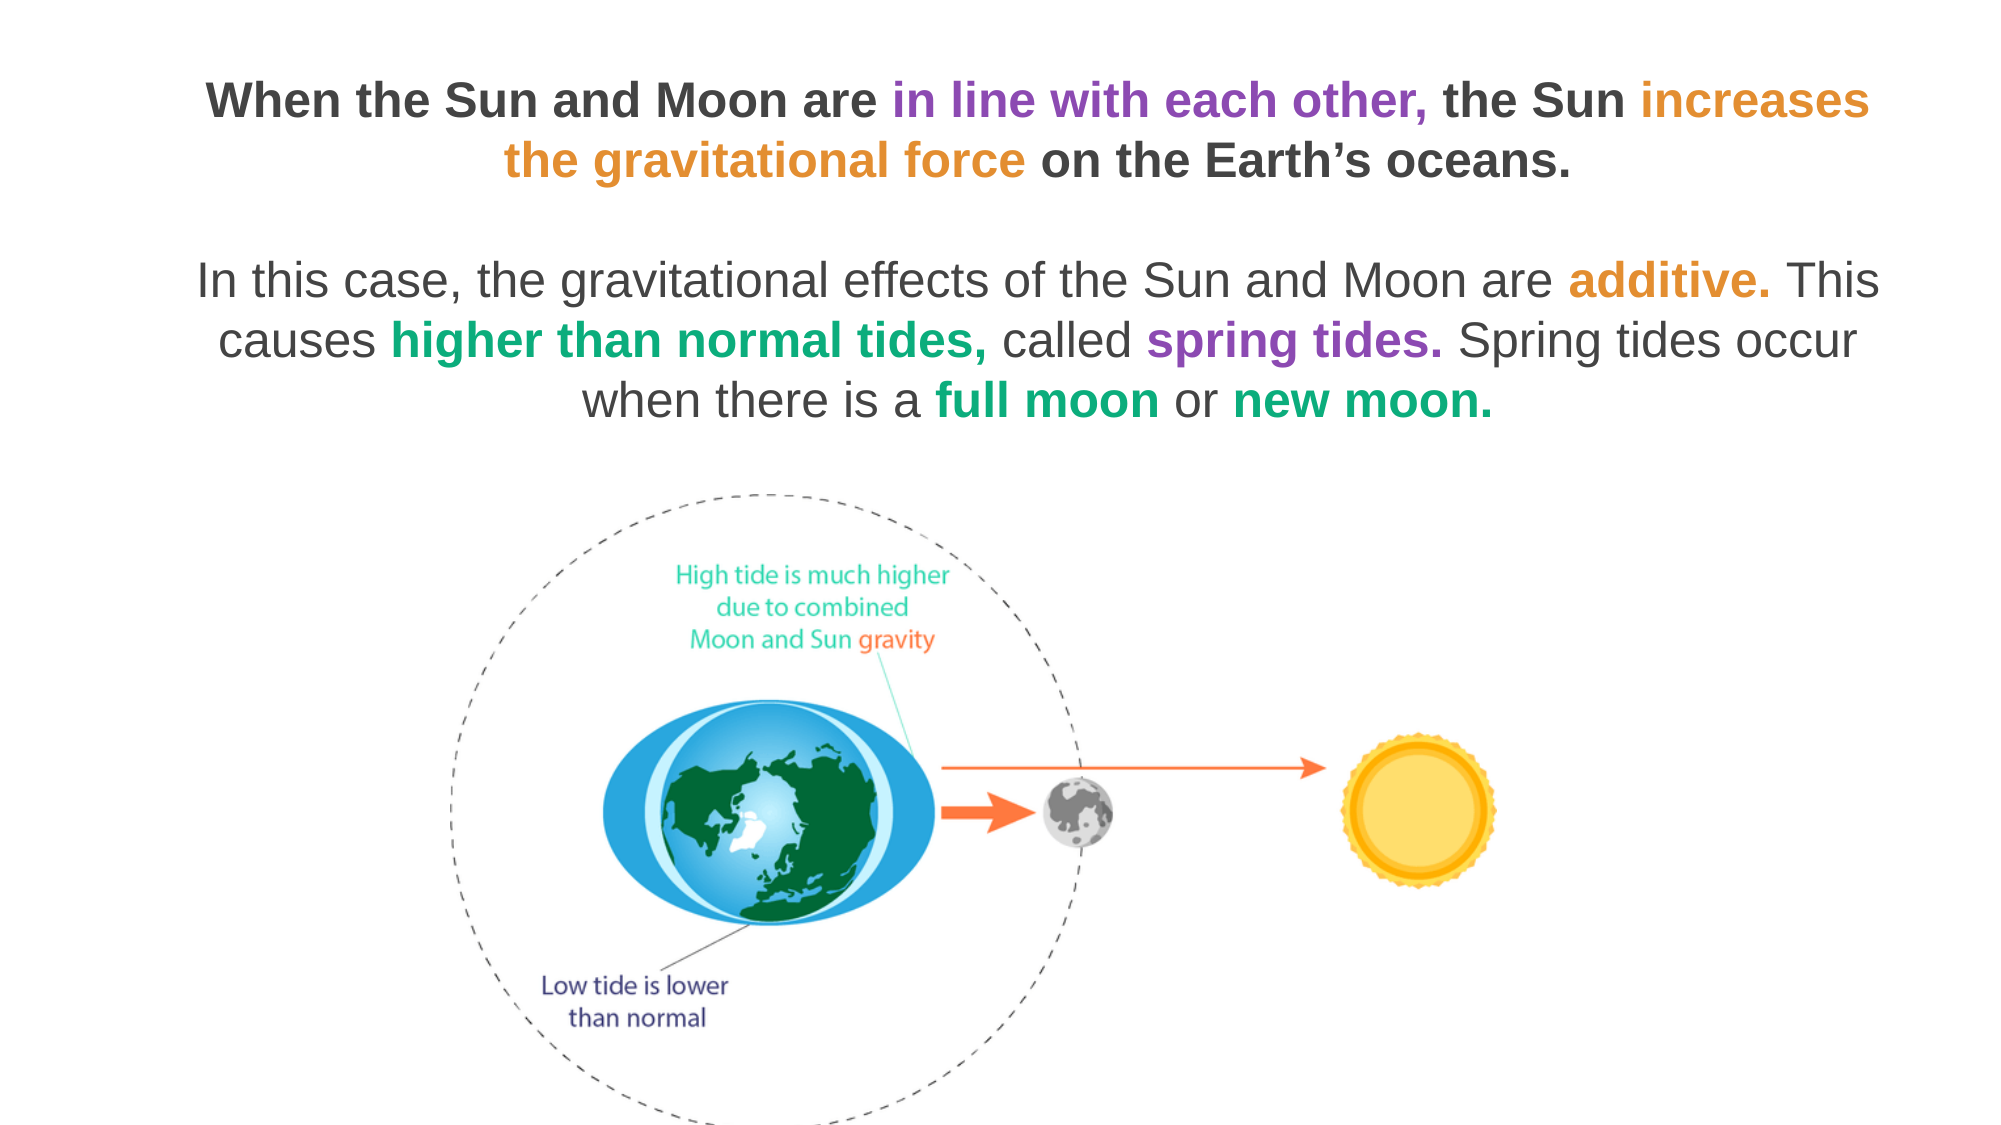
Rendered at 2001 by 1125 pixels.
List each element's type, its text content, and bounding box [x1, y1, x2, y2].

text_box When the Sun and Moon are in line with each other, the Sun increases the gravitational force on the Earth’s oceans. In this case, the gravitational effects of the Sun and Moon are additive. This causes higher than normal tides, called spring tides. Spring tides occur when there is a full moon or new moon. [148, 59, 1928, 495]
picture [449, 494, 1497, 1125]
